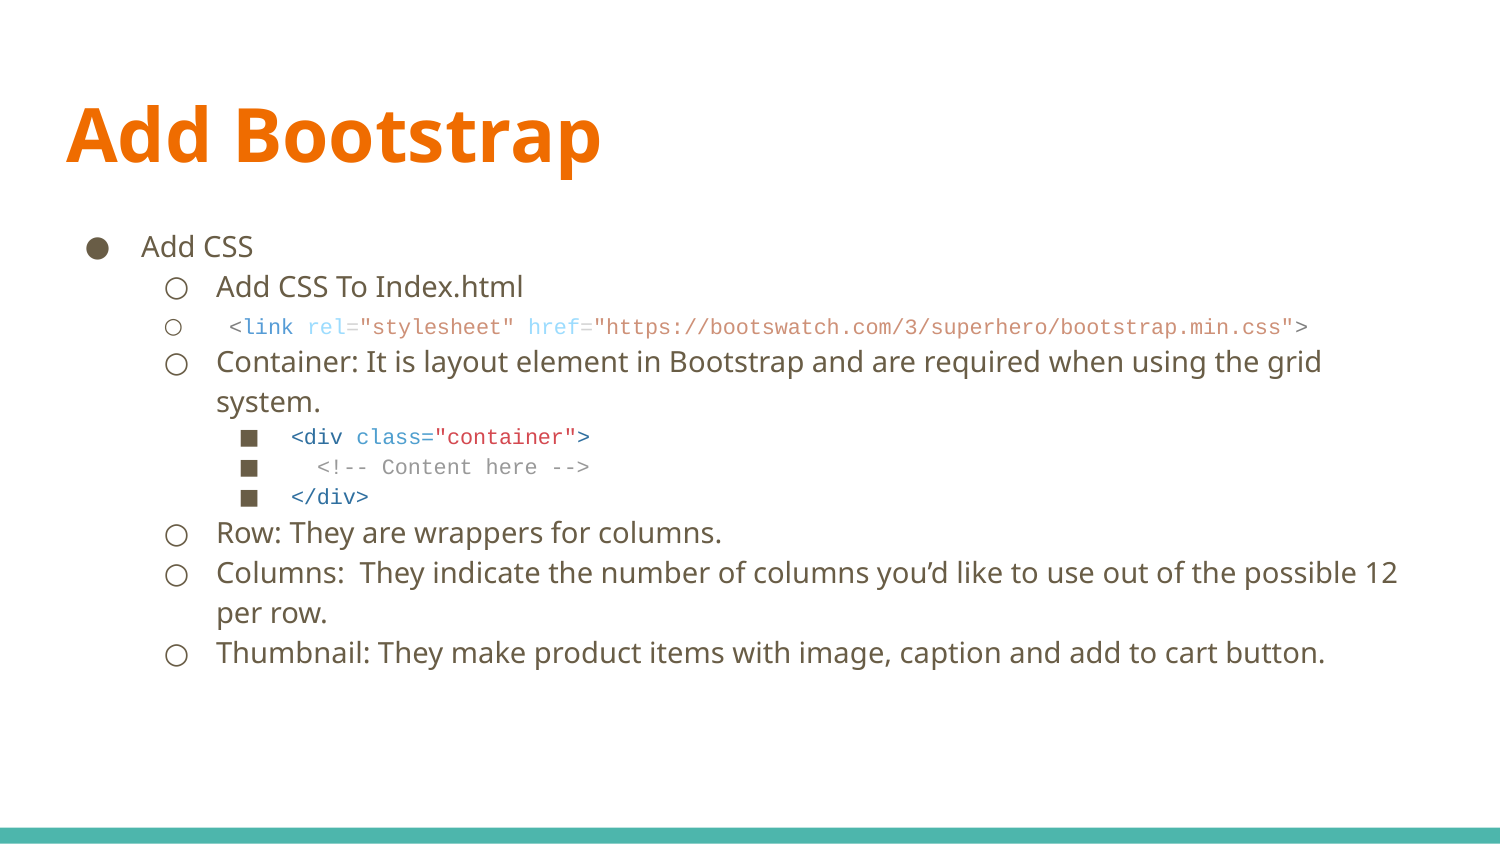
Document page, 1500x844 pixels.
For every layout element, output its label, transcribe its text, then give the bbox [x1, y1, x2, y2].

list Add CSS Add CSS To Index.html <link rel="stylesheet" href="https://bootswatch.com/3/superhero/bootstrap.min.css"> Container: It is layout element in Bootstrap and are required when using the grid system. <div class="container"> <!-- Content here --> </div> Row: They are wrappers for columns. Columns: They indicate the number of columns you’d like to use out of the possible 12 per row. Thumbnail: They make product items with image, caption and add to cart button. [51, 207, 1449, 750]
title Add Bootstrap [51, 72, 1449, 189]
